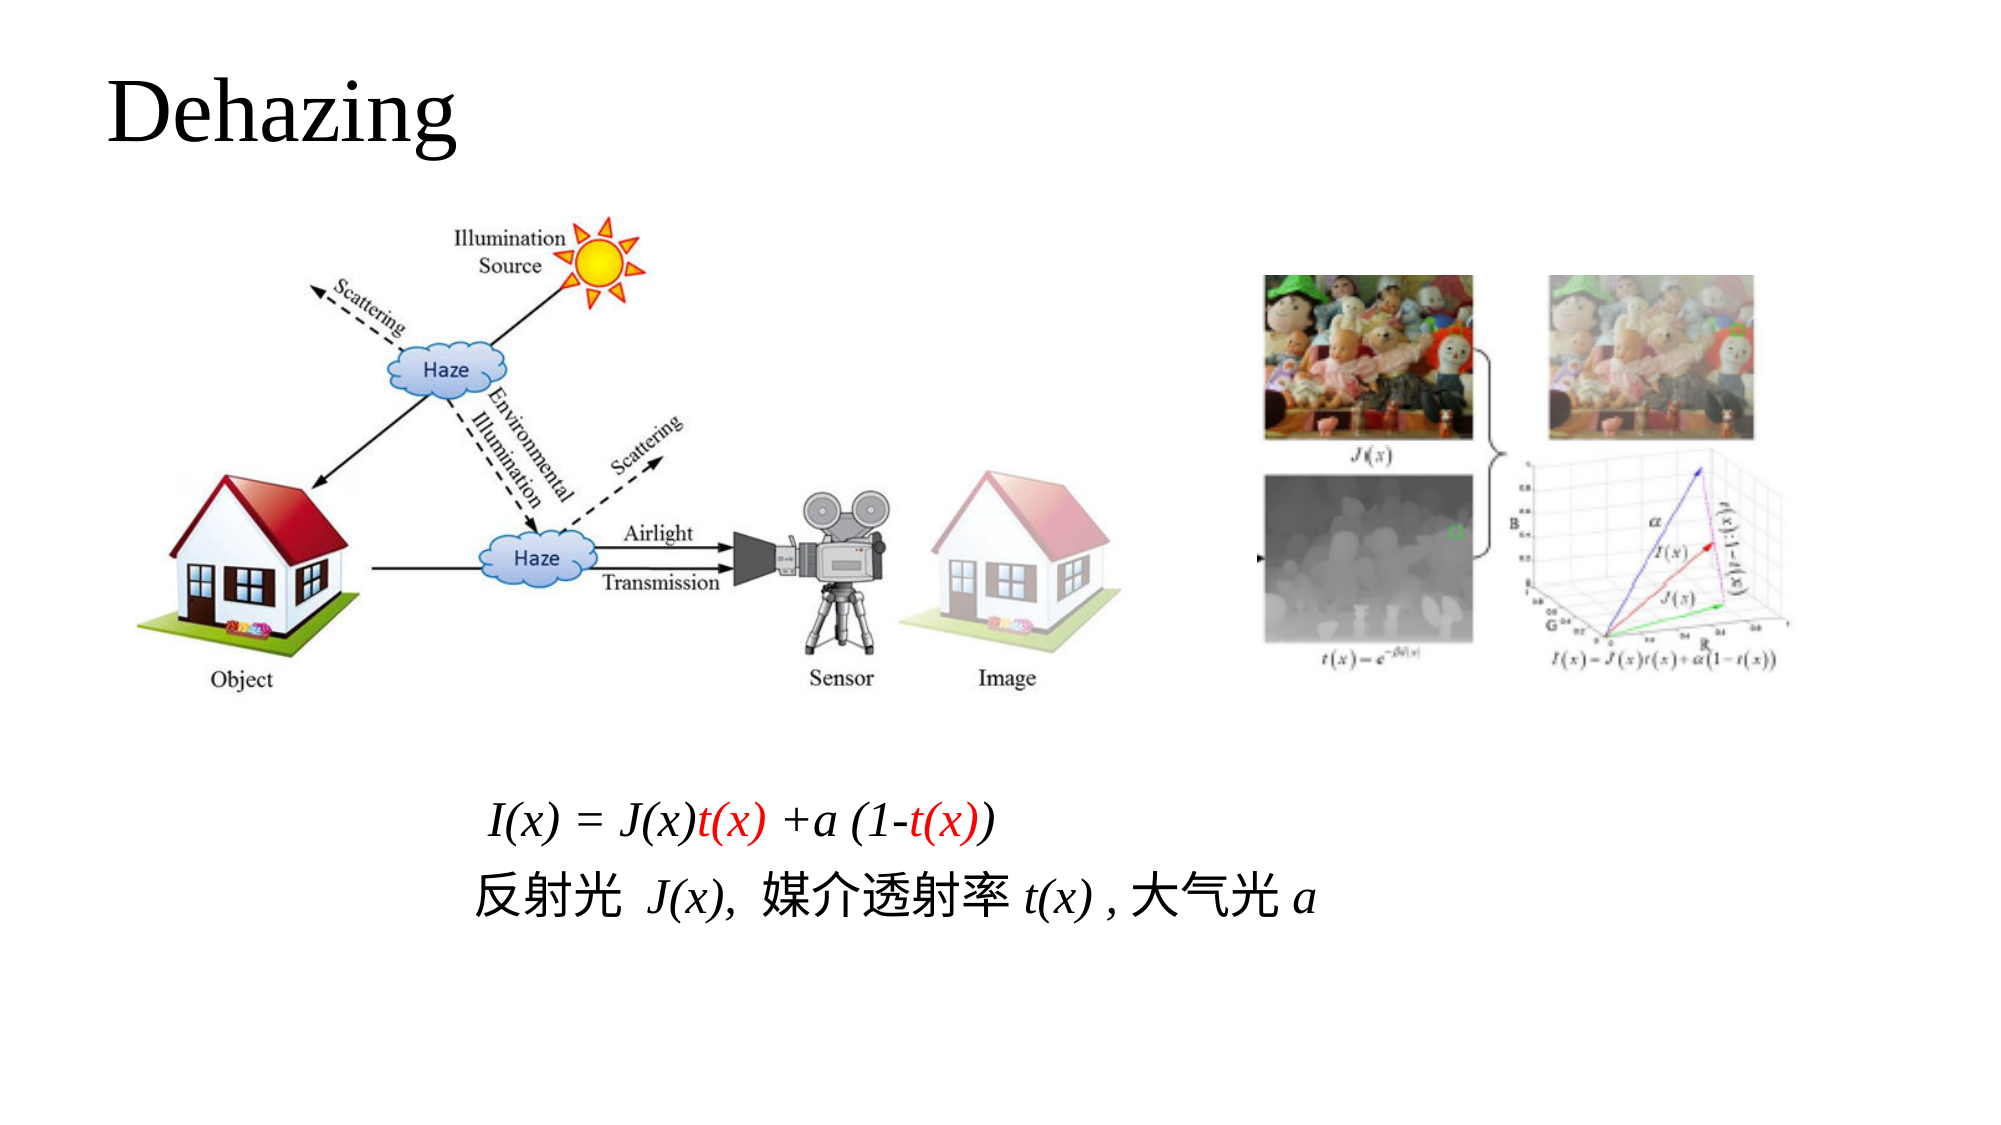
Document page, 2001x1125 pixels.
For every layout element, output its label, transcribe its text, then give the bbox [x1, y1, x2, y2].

picture [134, 216, 1127, 706]
picture [1257, 275, 1827, 689]
title Dehazing [91, 58, 1817, 276]
list I(x) = J(x)t(x) +a (1-t(x)) 反射光 J(x), 媒介透射率t(x) ,大气光a [458, 352, 1450, 1067]
